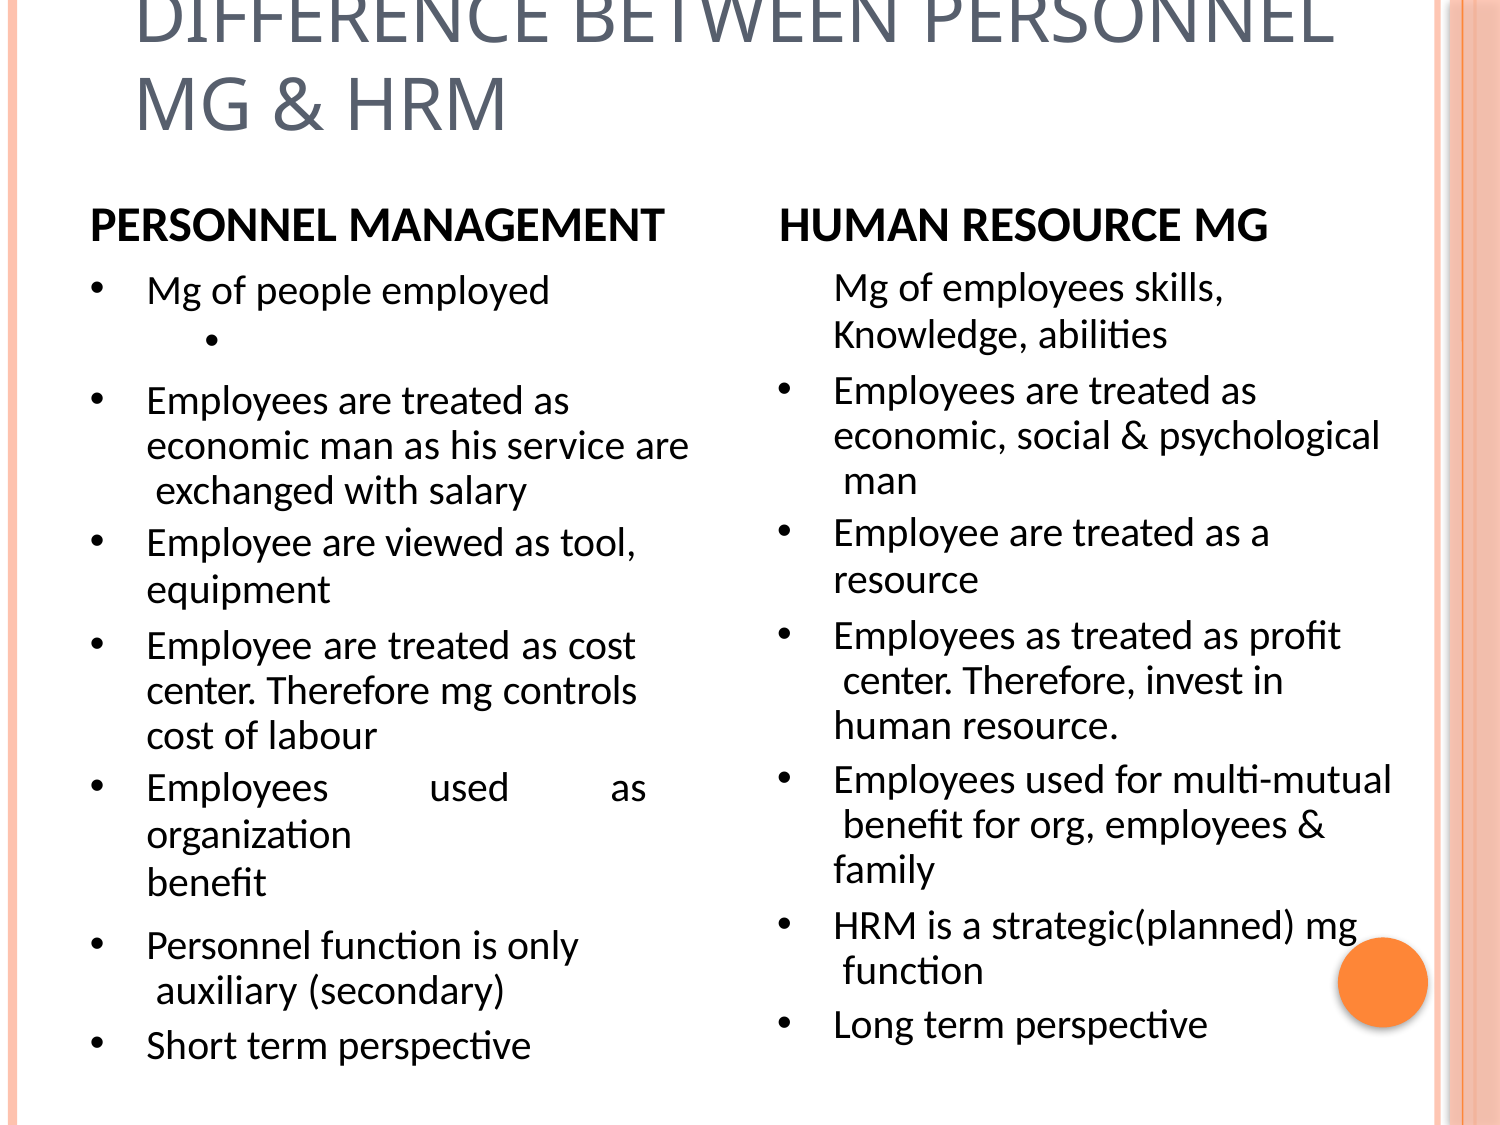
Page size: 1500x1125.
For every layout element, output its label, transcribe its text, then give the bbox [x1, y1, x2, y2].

text_box Mg of people employed • [87, 260, 775, 363]
text_box Employees are treated as economic man as his service are exchanged with salary Employee are viewed as tool, equipment Employee are treated as cost center. Therefore mg controls cost of labour Employees used as organization benefit [87, 370, 694, 905]
title Difference between personnel mg & HRM [131, 0, 1369, 145]
text_box Mg of employees skills, Knowledge, abilities Employees are treated as economic, social & psychological man Employee are treated as a resource Employees as treated as profit center. Therefore, invest in human resource. Employees used for multi-mutual benefit for org, employees & family HRM is a strategic(planned) mg function Long term perspective [775, 260, 1398, 1048]
text_box PERSONNEL MANAGEMENT HUMAN RESOURCE MG [87, 189, 1269, 252]
text_box Personnel function is only auxiliary (secondary) Short term perspective [87, 915, 585, 1068]
